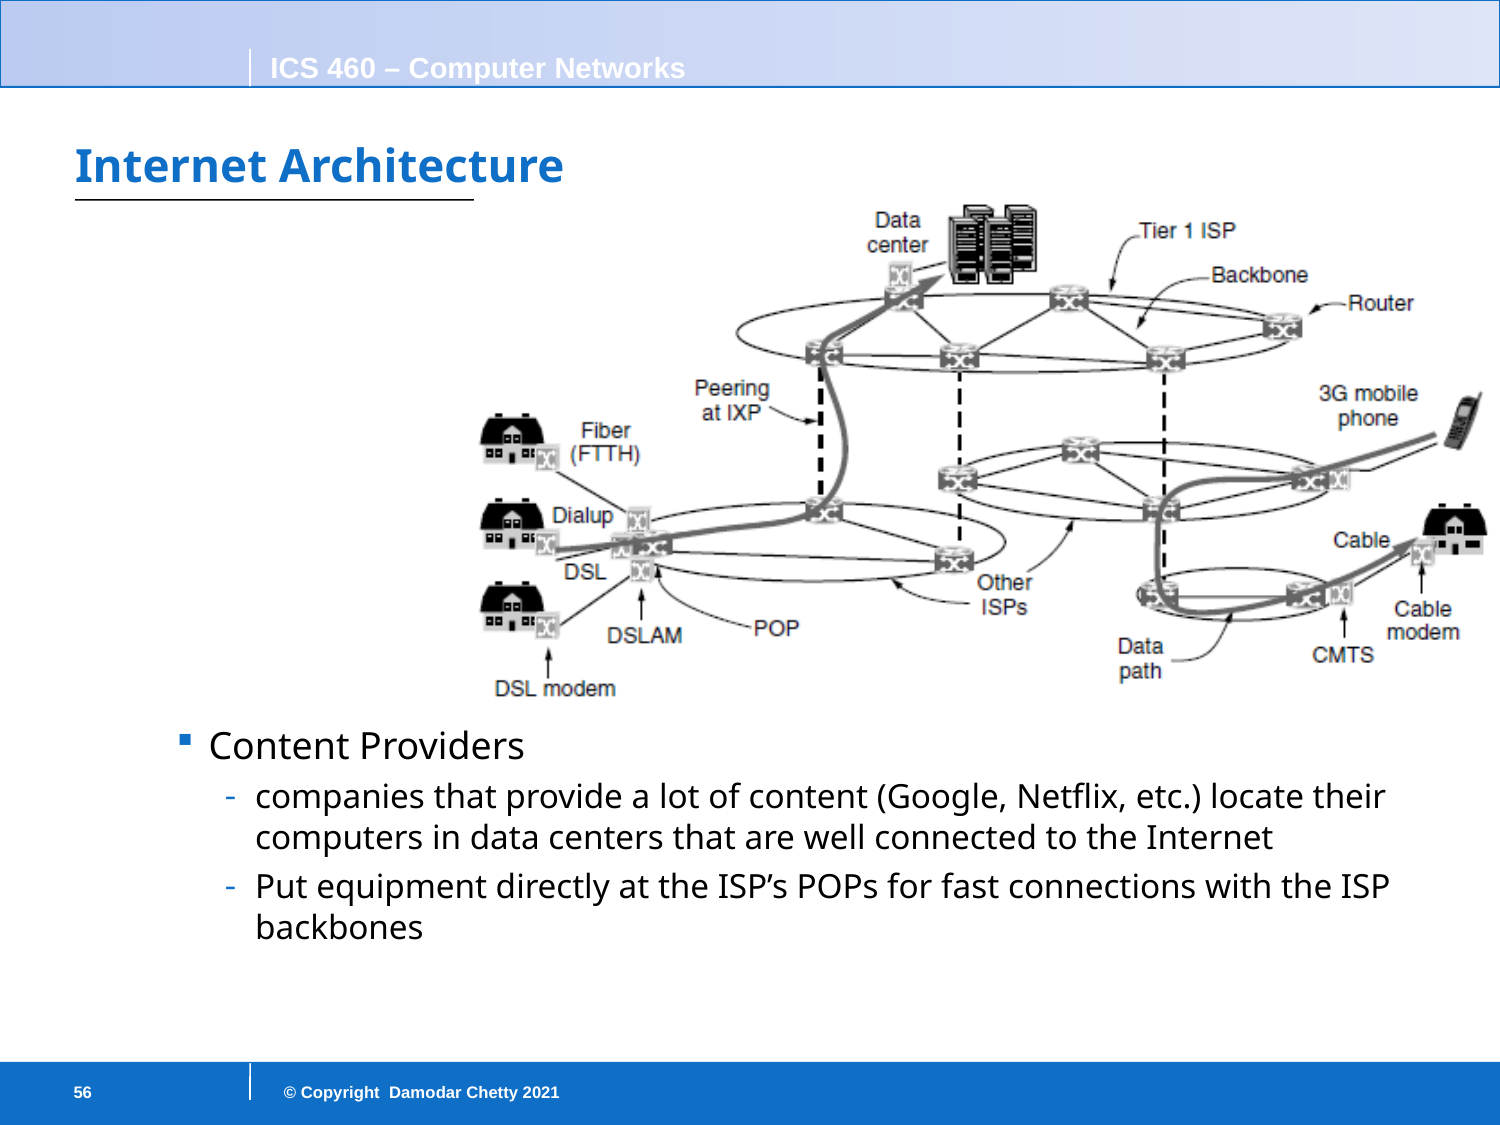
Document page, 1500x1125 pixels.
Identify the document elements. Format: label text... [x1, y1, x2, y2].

list Content Providers companies that provide a lot of content (Google, Netflix, etc.) locate their computers in data centers that are well connected to the Internet Put equipment directly at the ISP’s POPs for fast connections with the ISP backbones [74, 712, 1500, 975]
picture [474, 198, 1500, 716]
title Internet Architecture [74, 90, 1426, 200]
slide_number 56 [49, 1070, 251, 1125]
